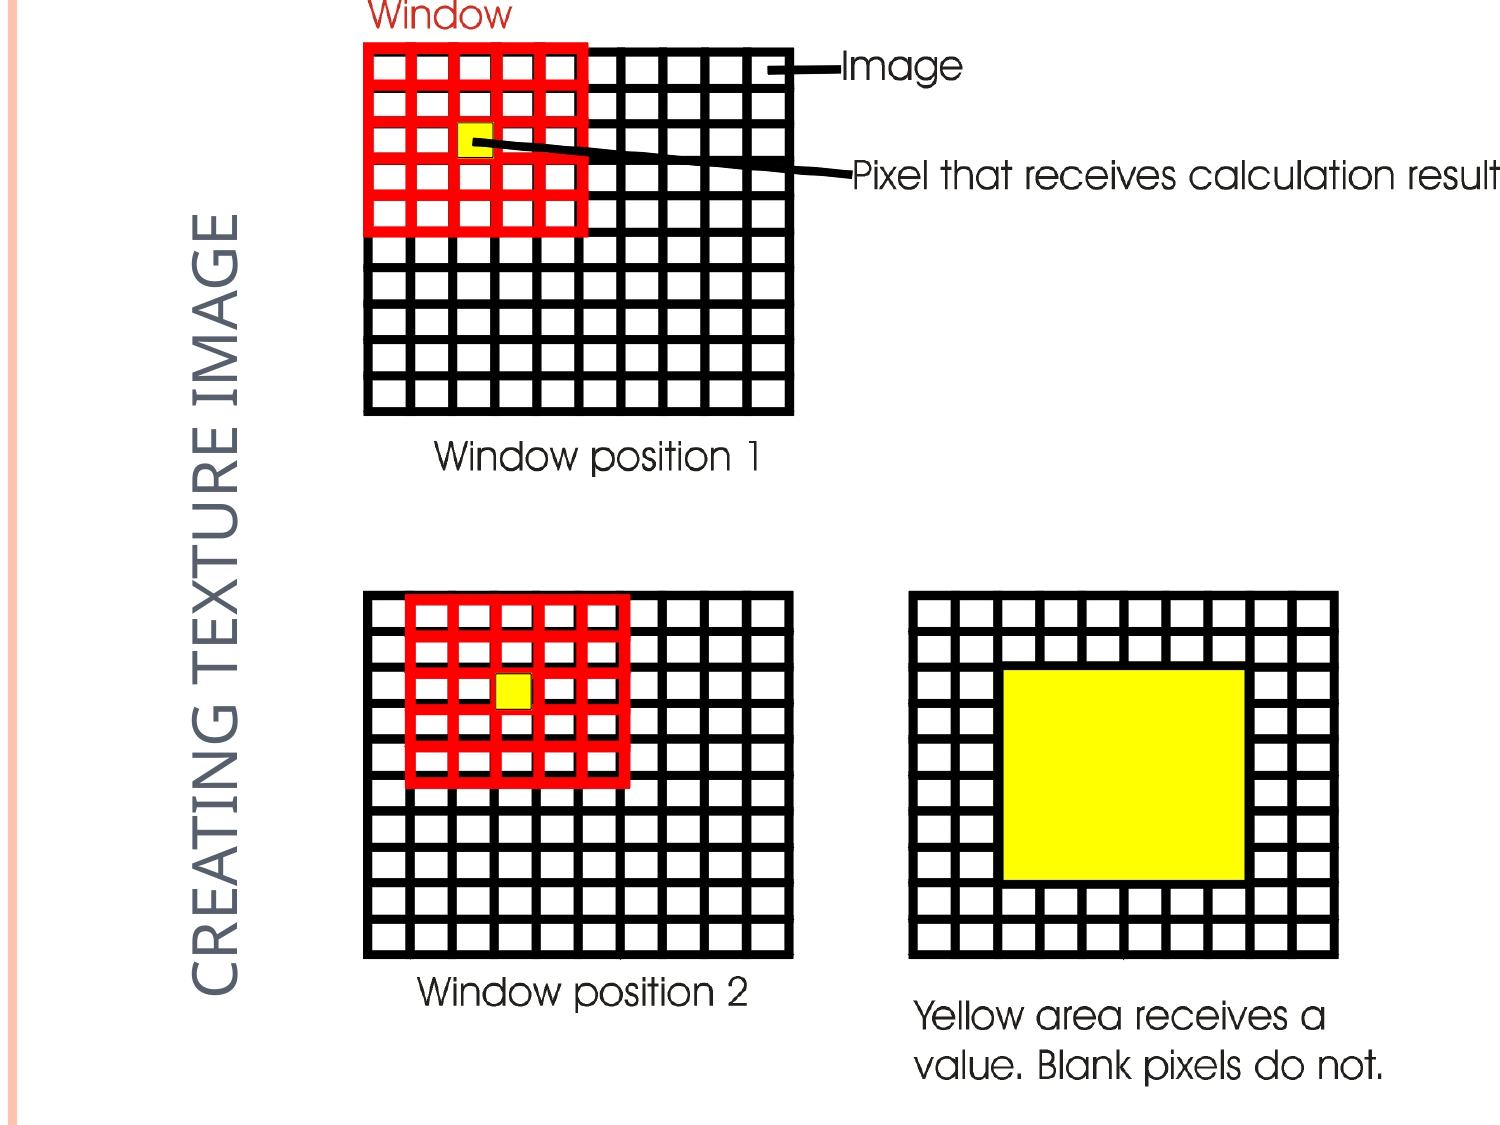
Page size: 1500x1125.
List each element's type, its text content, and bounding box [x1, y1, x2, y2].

picture [362, 0, 1500, 1125]
title Creating texture image [70, 0, 258, 1015]
